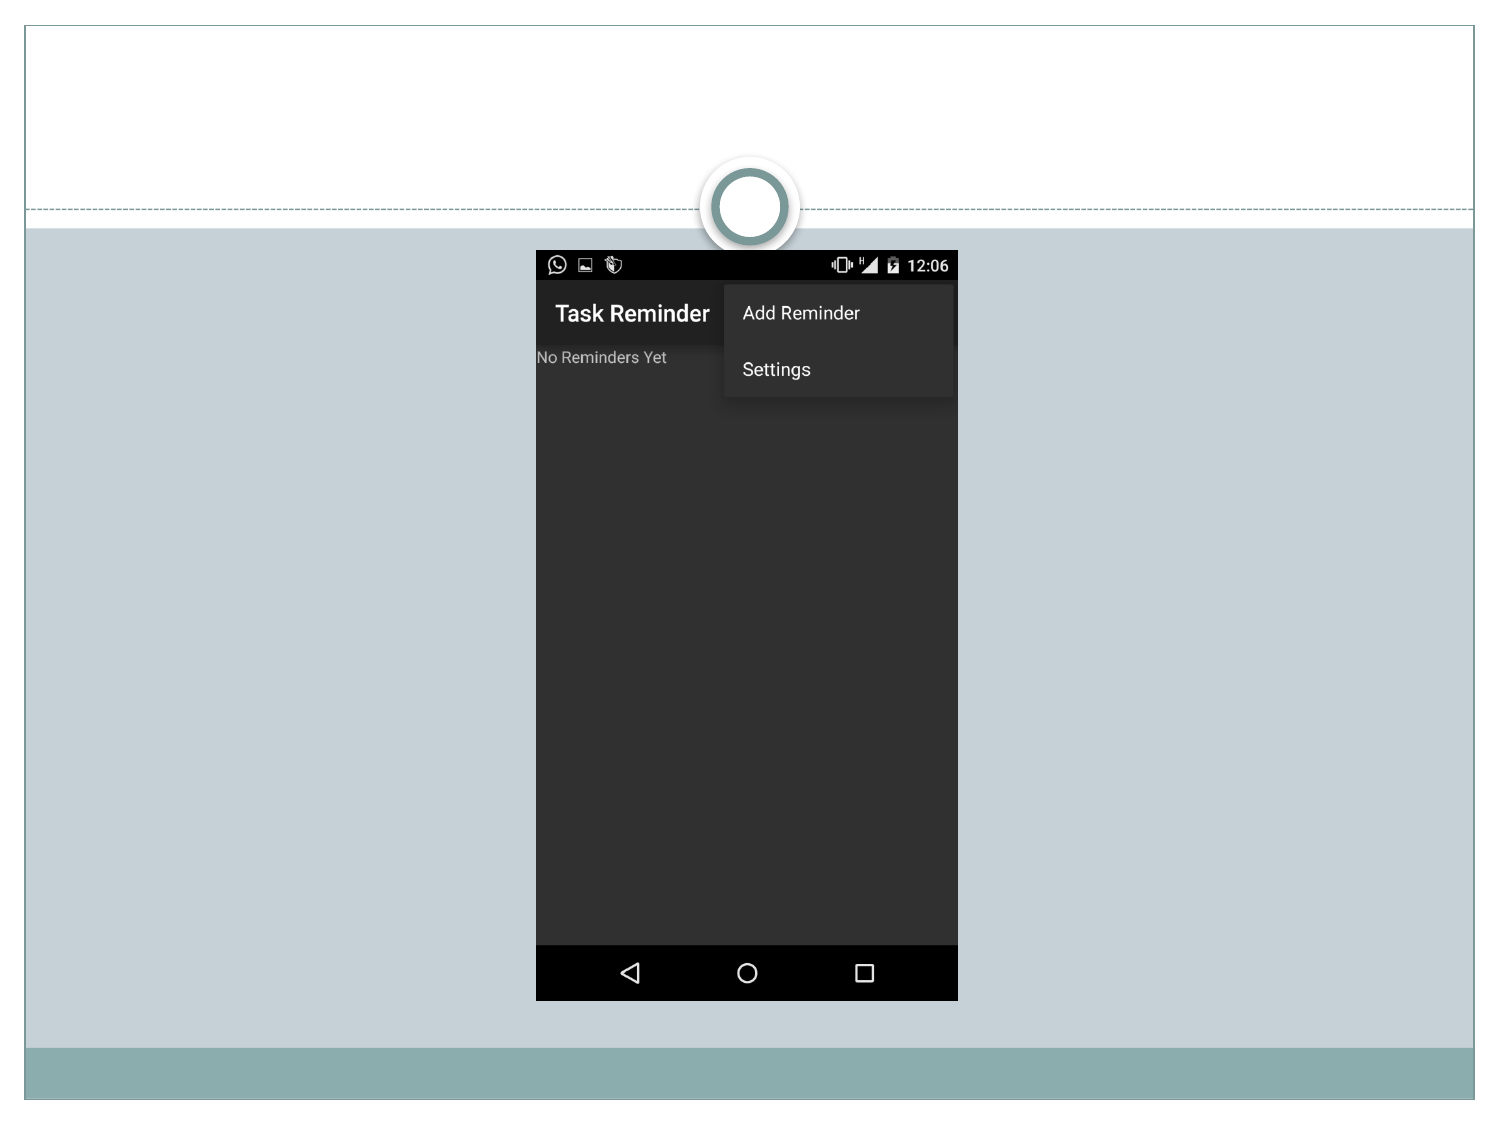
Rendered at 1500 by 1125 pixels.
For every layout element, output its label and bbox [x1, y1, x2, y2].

list [535, 250, 959, 1001]
